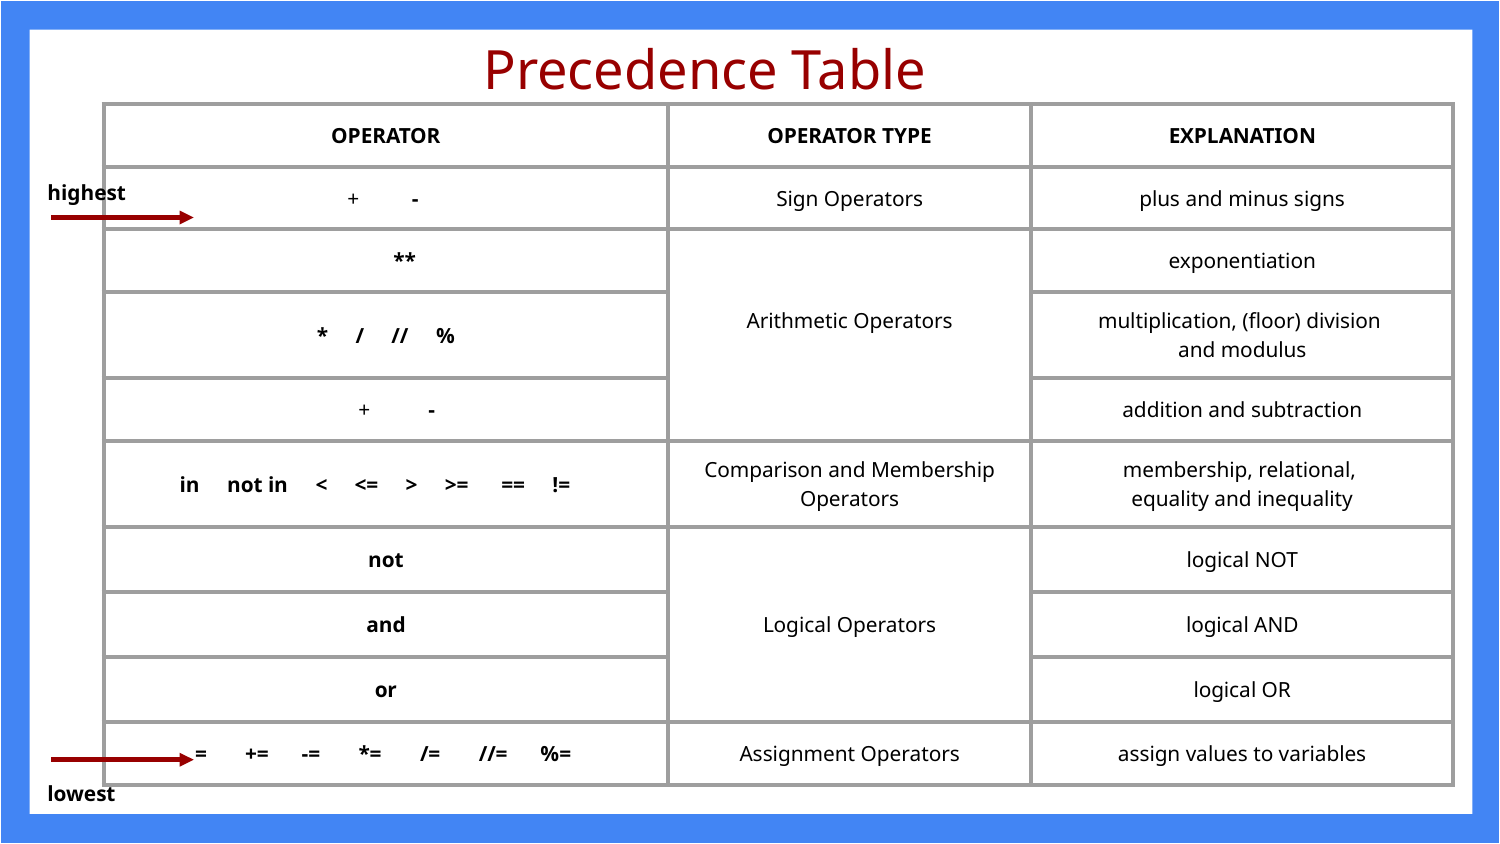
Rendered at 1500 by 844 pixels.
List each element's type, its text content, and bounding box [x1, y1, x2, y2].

table_header EXPLANATION [1033, 106, 1451, 165]
table_header OPERATOR [106, 106, 666, 165]
table_cell Arithmetic Operators [670, 231, 1029, 439]
table_cell not [106, 529, 666, 590]
table_cell - [106, 380, 666, 439]
table_cell assign values to variables [1033, 724, 1451, 783]
table_cell multiplication, (floor) division and modulus [1033, 294, 1451, 376]
table_cell - [197, 169, 666, 227]
table_cell logical AND [1033, 594, 1451, 655]
table_cell = += -= *= /= //= %= [106, 724, 666, 783]
table_cell logical NOT [1033, 529, 1451, 590]
table_cell in not in < <= > >= == != [106, 443, 666, 525]
table_cell Comparison and Membership Operators [670, 443, 1029, 525]
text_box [32, 759, 194, 839]
table_cell and [106, 594, 666, 655]
table_cell addition and subtraction [1033, 380, 1451, 439]
table_cell Sign Operators [670, 169, 1029, 227]
table_cell Logical Operators [670, 529, 1029, 720]
table_cell plus and minus signs [1033, 169, 1451, 227]
text_box Precedence Table [468, 20, 1089, 92]
table_cell or [106, 659, 666, 720]
table_cell * / // % [106, 294, 666, 376]
table_header OPERATOR TYPE [670, 106, 1029, 165]
table_cell logical OR [1033, 659, 1451, 720]
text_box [32, 160, 194, 238]
table_cell exponentiation [1033, 231, 1451, 290]
table_cell membership, relational, equality and inequality [1033, 443, 1451, 525]
table_cell Assignment Operators [670, 724, 1029, 783]
table_cell ** [106, 231, 666, 290]
